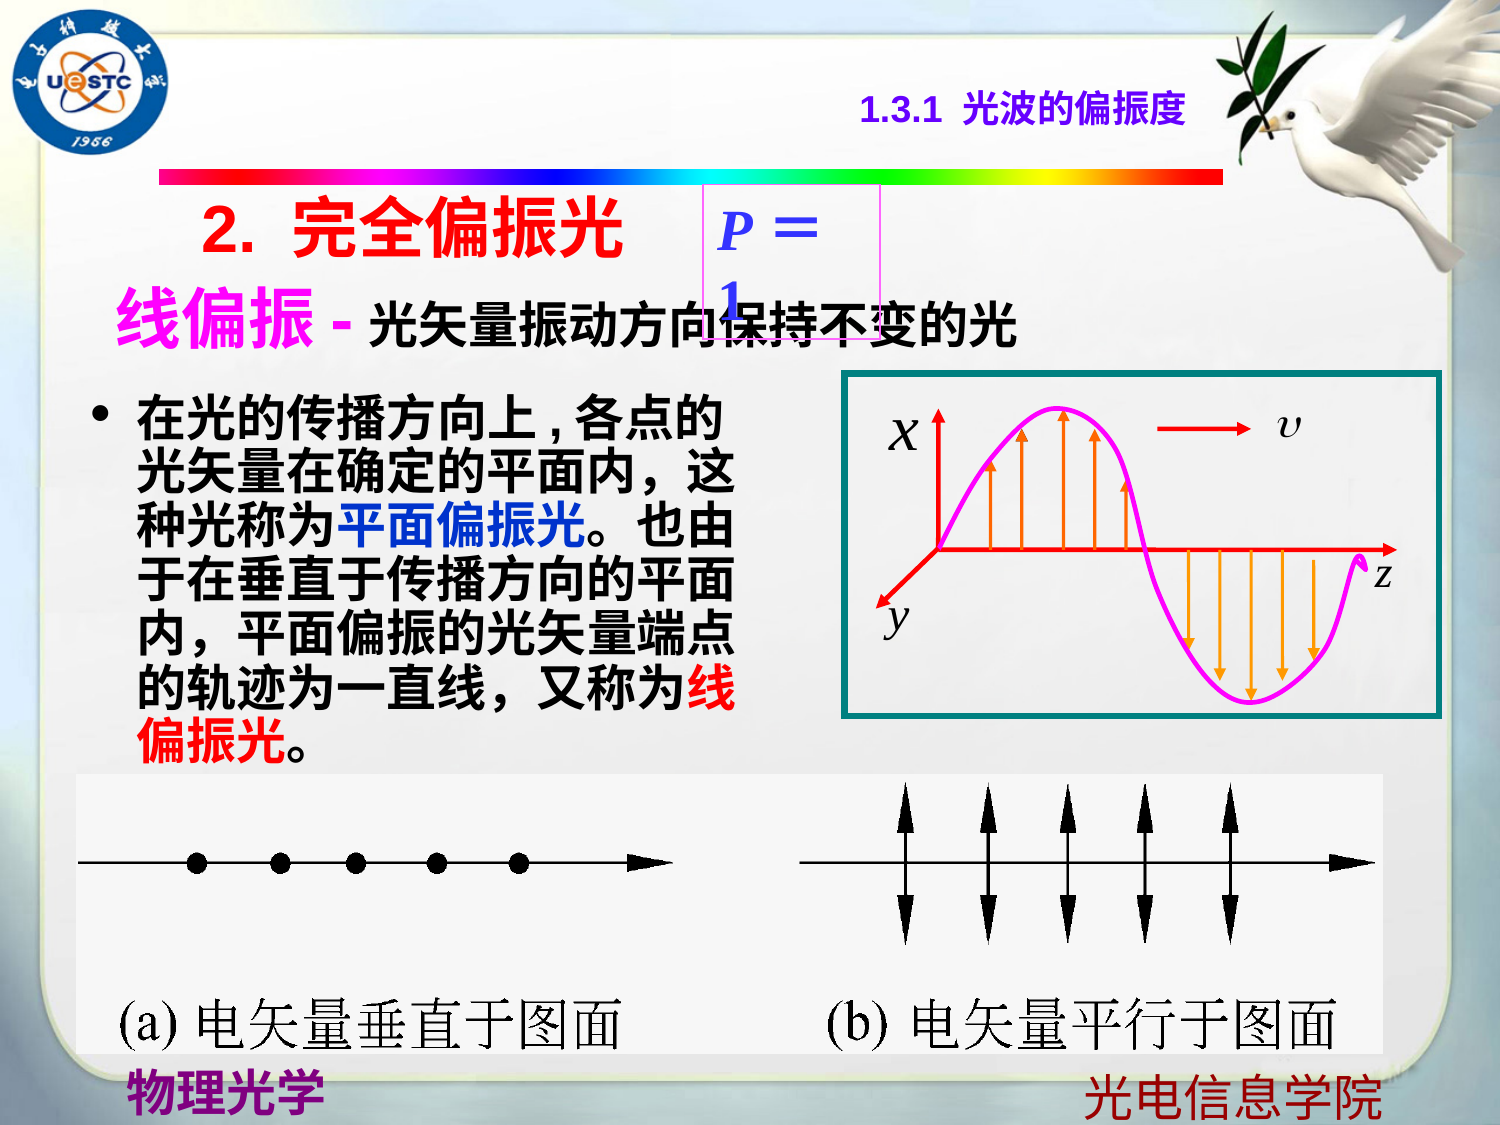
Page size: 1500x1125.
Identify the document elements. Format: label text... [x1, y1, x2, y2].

text_box 线偏振-光矢量振动方向保持不变的光 [100, 269, 1117, 444]
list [76, 774, 1383, 1054]
text_box 1.3.1 光波的偏振度 [844, 78, 1317, 126]
list 在光的传播方向上,各点的光矢量在确定的平面内，这种光称为平面偏振光。也由于在垂直于传播方向的平面内，平面偏振的光矢量端点的轨迹为一直线，又称为线偏振光。 [0, 385, 757, 729]
text_box 2. 完全偏振光 [183, 178, 644, 268]
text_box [844, 373, 1440, 717]
picture [0, 0, 1500, 1125]
text_box P＝1 [702, 184, 880, 340]
